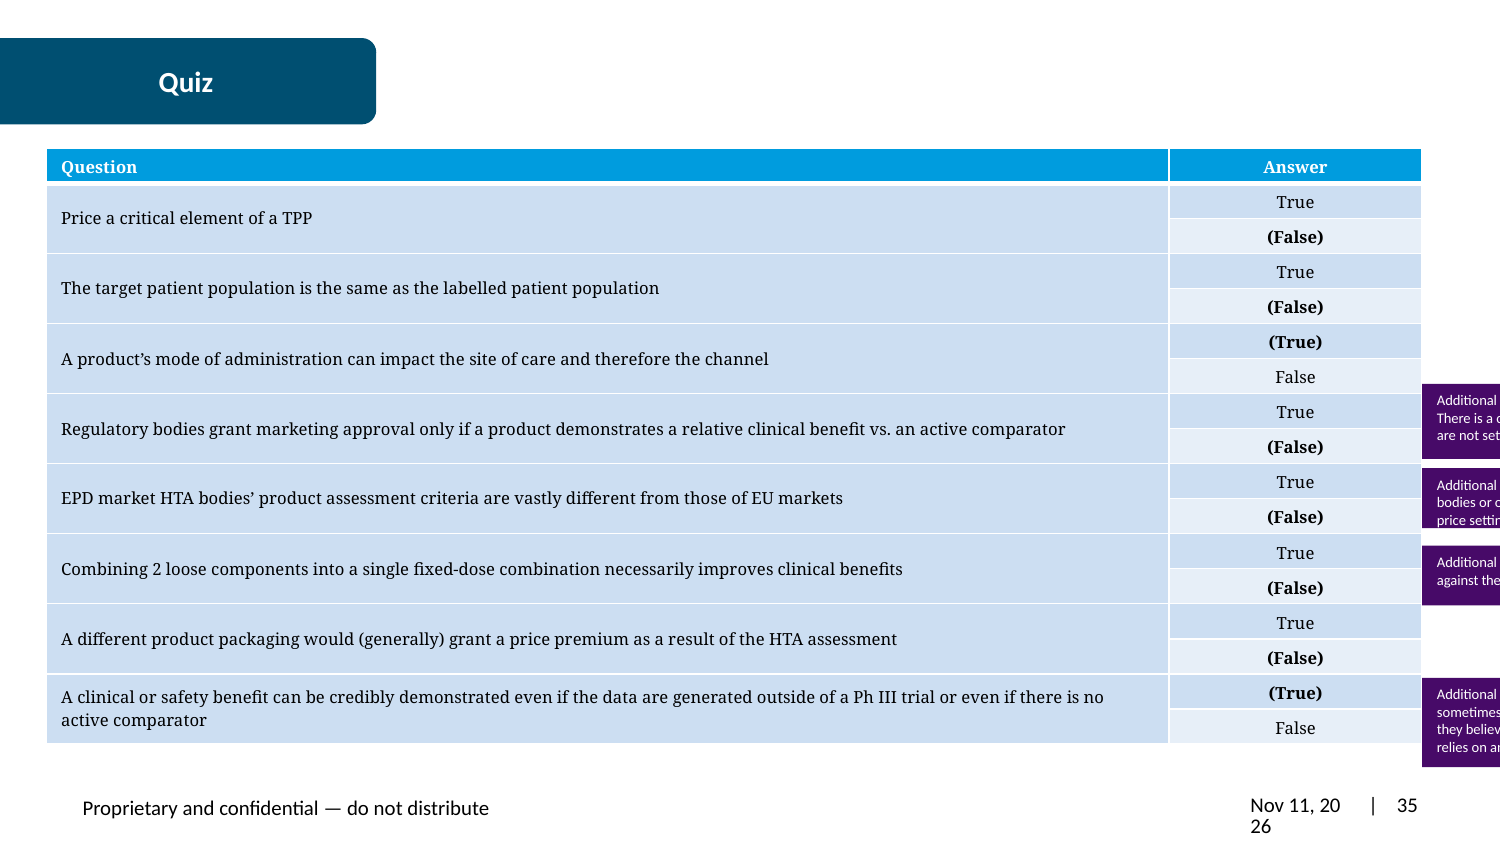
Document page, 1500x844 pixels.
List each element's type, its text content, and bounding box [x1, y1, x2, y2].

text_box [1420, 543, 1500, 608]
table_cell A different product packaging would (generally) grant a price premium as a result of the HTA assessment [47, 604, 1168, 673]
slide_number 18-Jun-21 [1235, 782, 1339, 828]
table_cell True [1170, 534, 1421, 568]
table_cell False [1170, 710, 1420, 743]
table_header Question [47, 149, 1168, 181]
slide_number | 35 [1339, 782, 1433, 828]
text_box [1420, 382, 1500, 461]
table_cell True [1170, 254, 1421, 288]
table_header Answer [1170, 149, 1421, 181]
table_cell A product’s mode of administration can impact the site of care and therefore the channel [47, 324, 1168, 393]
table_cell (False) [1170, 429, 1421, 463]
table_cell True [1170, 464, 1421, 498]
text_box Quiz [0, 35, 379, 127]
table_cell (False) [1170, 499, 1421, 533]
table_cell Combining 2 loose components into a single fixed-dose combination necessarily improves clinical benefits [47, 534, 1168, 603]
table_cell True [1170, 186, 1421, 218]
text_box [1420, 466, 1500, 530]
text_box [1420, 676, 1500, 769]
table_cell EPD market HTA bodies’ product assessment criteria are vastly different from those of EU markets [47, 464, 1168, 533]
table_cell (False) [1170, 640, 1421, 673]
table_cell True [1170, 604, 1421, 638]
table_cell A clinical or safety benefit can be credibly demonstrated even if the data are generated outside of a Ph III trial or even if there is no active comparator [47, 675, 1168, 743]
table_cell The target patient population is the same as the labelled patient population [47, 254, 1168, 323]
table_cell (True) [1170, 324, 1421, 358]
table_cell False [1170, 359, 1421, 393]
table_cell (False) [1170, 569, 1420, 603]
table_cell (False) [1170, 219, 1421, 253]
table_cell (True) [1170, 675, 1421, 708]
table_cell Price a critical element of a TPP [47, 186, 1168, 253]
table_cell Regulatory bodies grant marketing approval only if a product demonstrates a relative clinical benefit vs. an active comparator [47, 394, 1168, 463]
table_cell (False) [1170, 289, 1421, 323]
table_cell True [1170, 394, 1420, 428]
